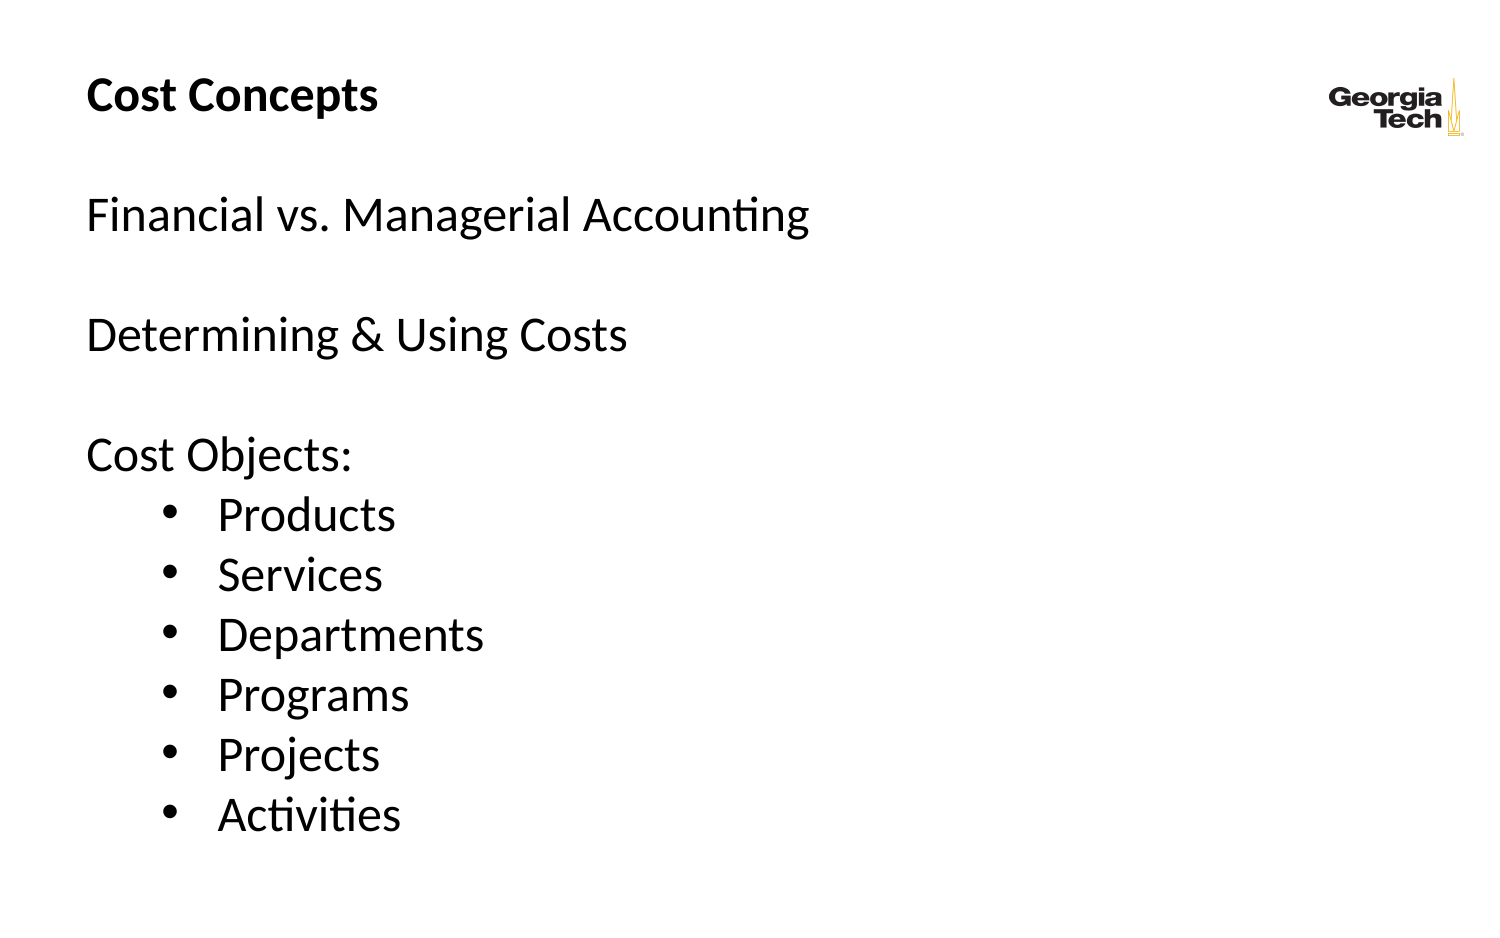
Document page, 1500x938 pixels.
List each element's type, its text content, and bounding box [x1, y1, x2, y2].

text_box Cost Concepts [72, 53, 394, 129]
picture [1328, 78, 1465, 136]
text_box Financial vs. Managerial Accounting Determining & Using Costs Cost Objects: Products Services Departments Programs Projects Activities [71, 173, 1194, 909]
